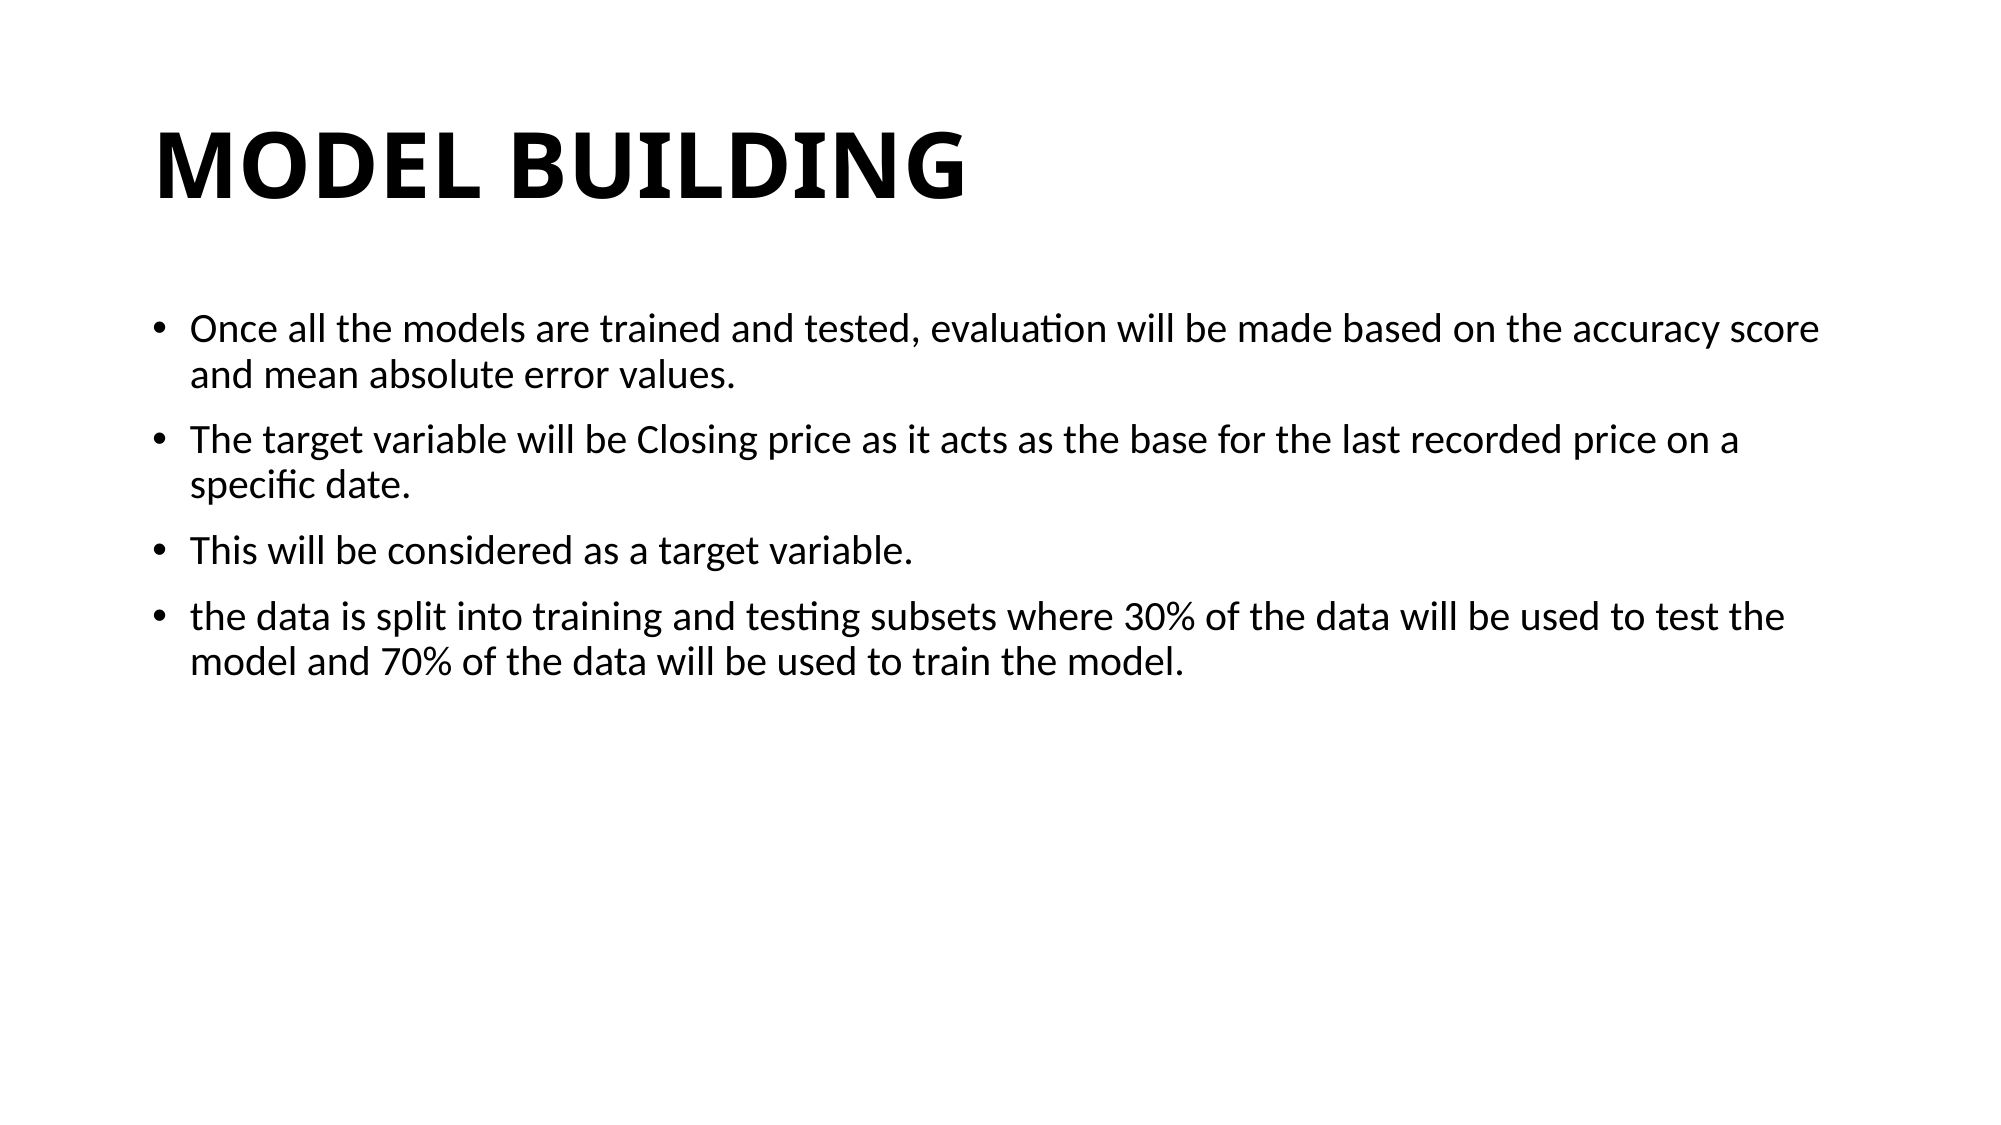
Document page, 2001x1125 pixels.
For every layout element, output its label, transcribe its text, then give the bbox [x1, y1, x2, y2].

title MODEL BUILDING [137, 59, 1863, 278]
list Once all the models are trained and tested, evaluation will be made based on the accuracy score and mean absolute error values. The target variable will be Closing price as it acts as the base for the last recorded price on a specific date. This will be considered as a target variable. the data is split into training and testing subsets where 30% of the data will be used to test the model and 70% of the data will be used to train the model. [137, 299, 1863, 1014]
